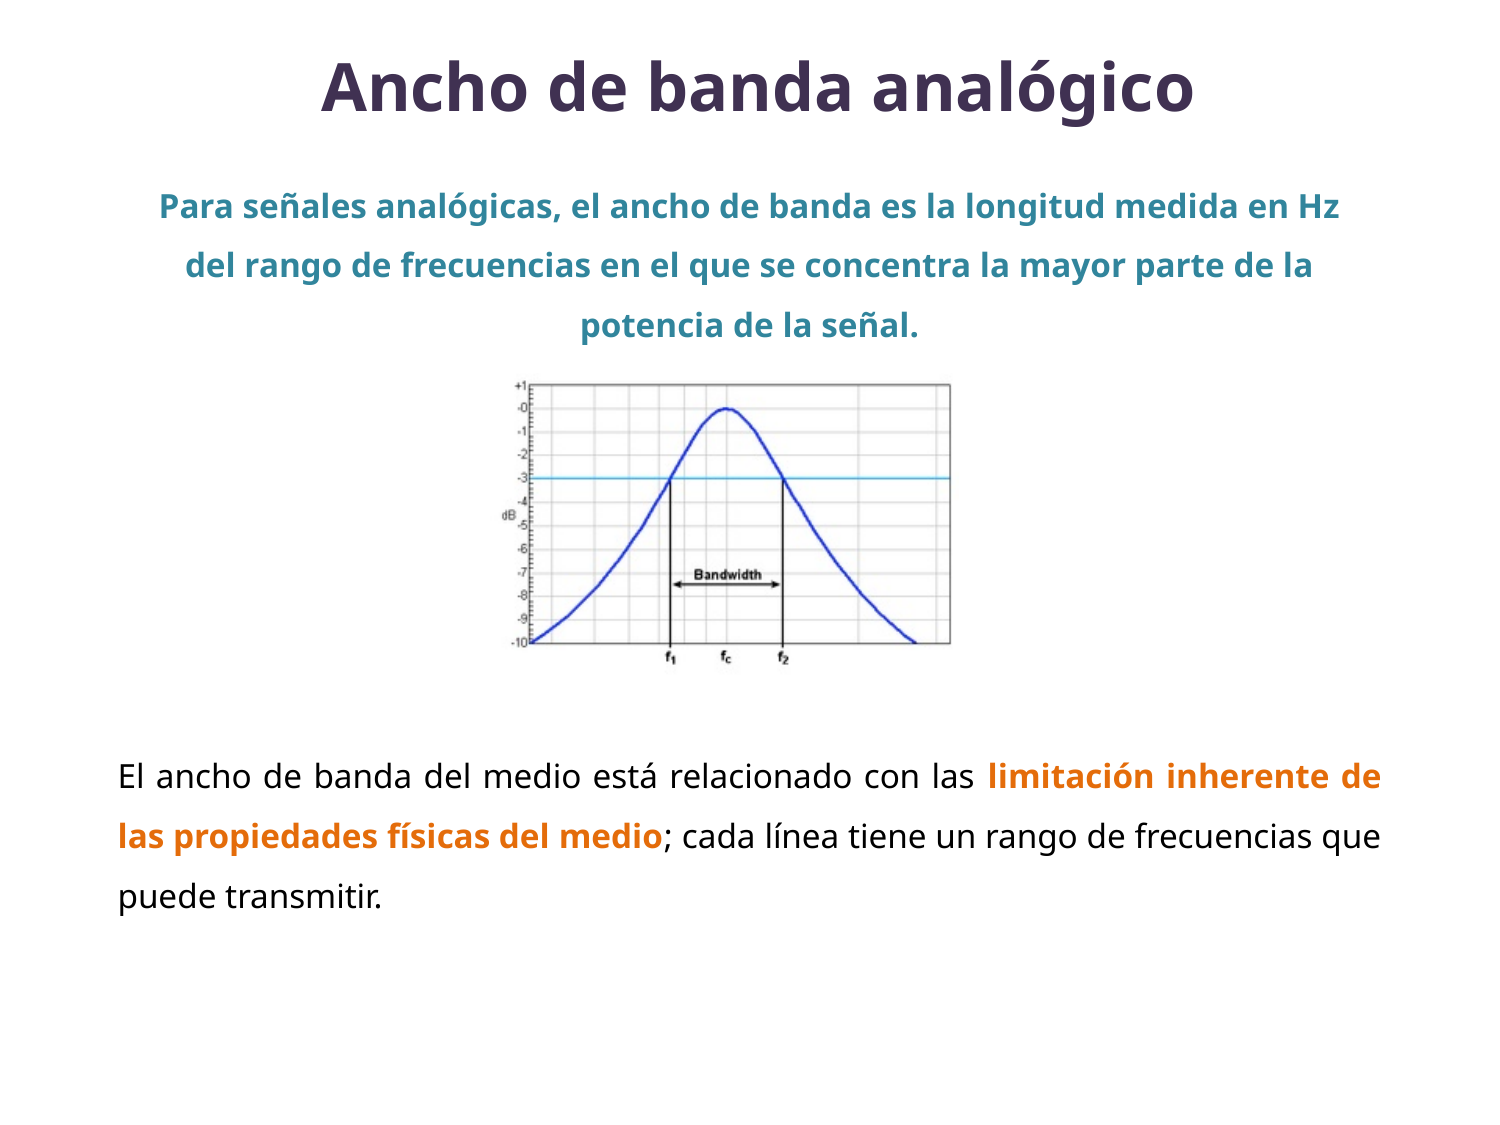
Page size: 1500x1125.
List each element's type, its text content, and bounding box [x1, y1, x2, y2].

text_box Ancho de banda analógico [14, 11, 1486, 158]
picture [489, 373, 960, 679]
text_box El ancho de banda del medio está relacionado con las limitación inherente de las propiedades físicas del medio; cada línea tiene un rango de frecuencias que puede transmitir. [102, 727, 1398, 923]
text_box Para señales analógicas, el ancho de banda es la longitud medida en Hz del rango de frecuencias en el que se concentra la mayor parte de la potencia de la señal. [121, 158, 1378, 352]
